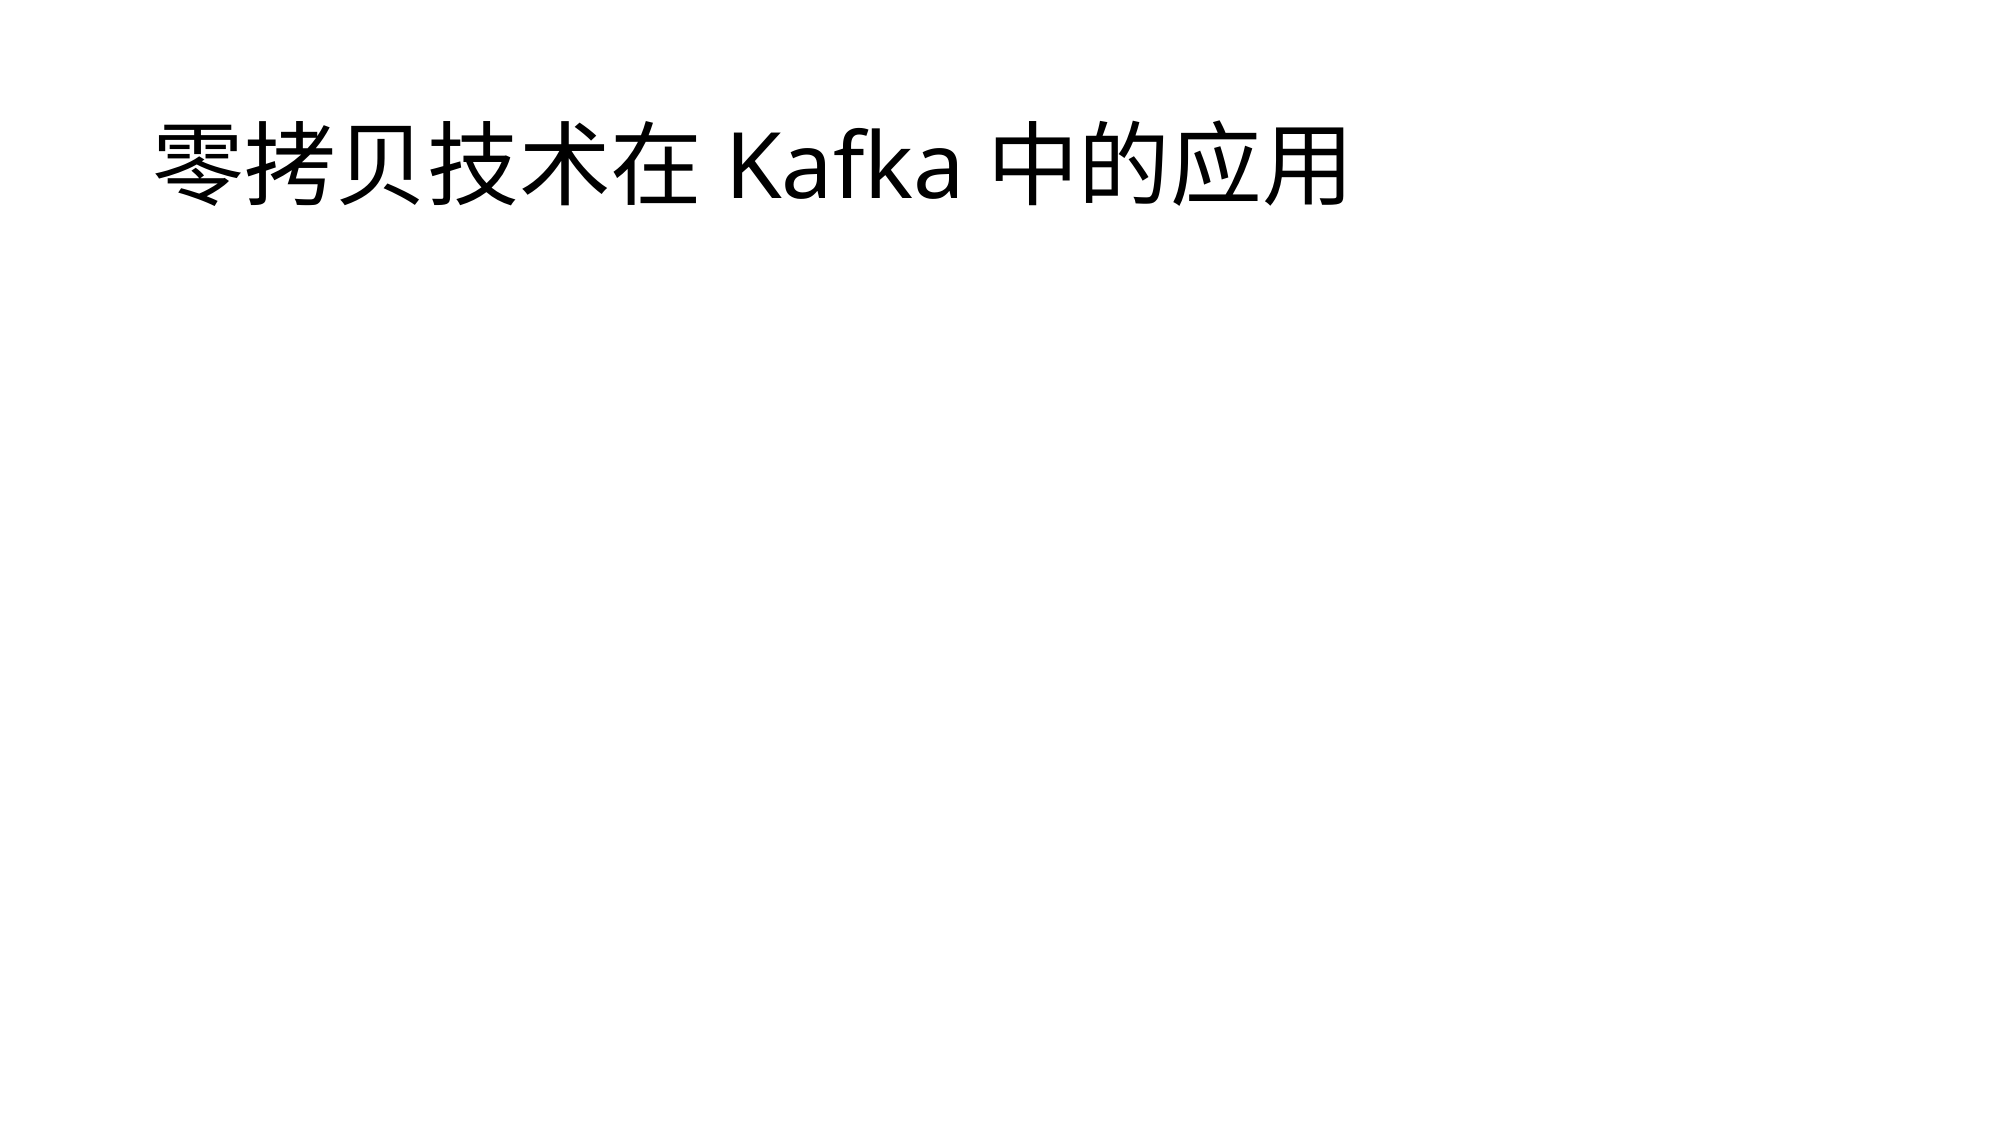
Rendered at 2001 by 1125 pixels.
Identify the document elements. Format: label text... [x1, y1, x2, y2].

title 零拷贝技术在Kafka中的应用 [137, 59, 1863, 278]
